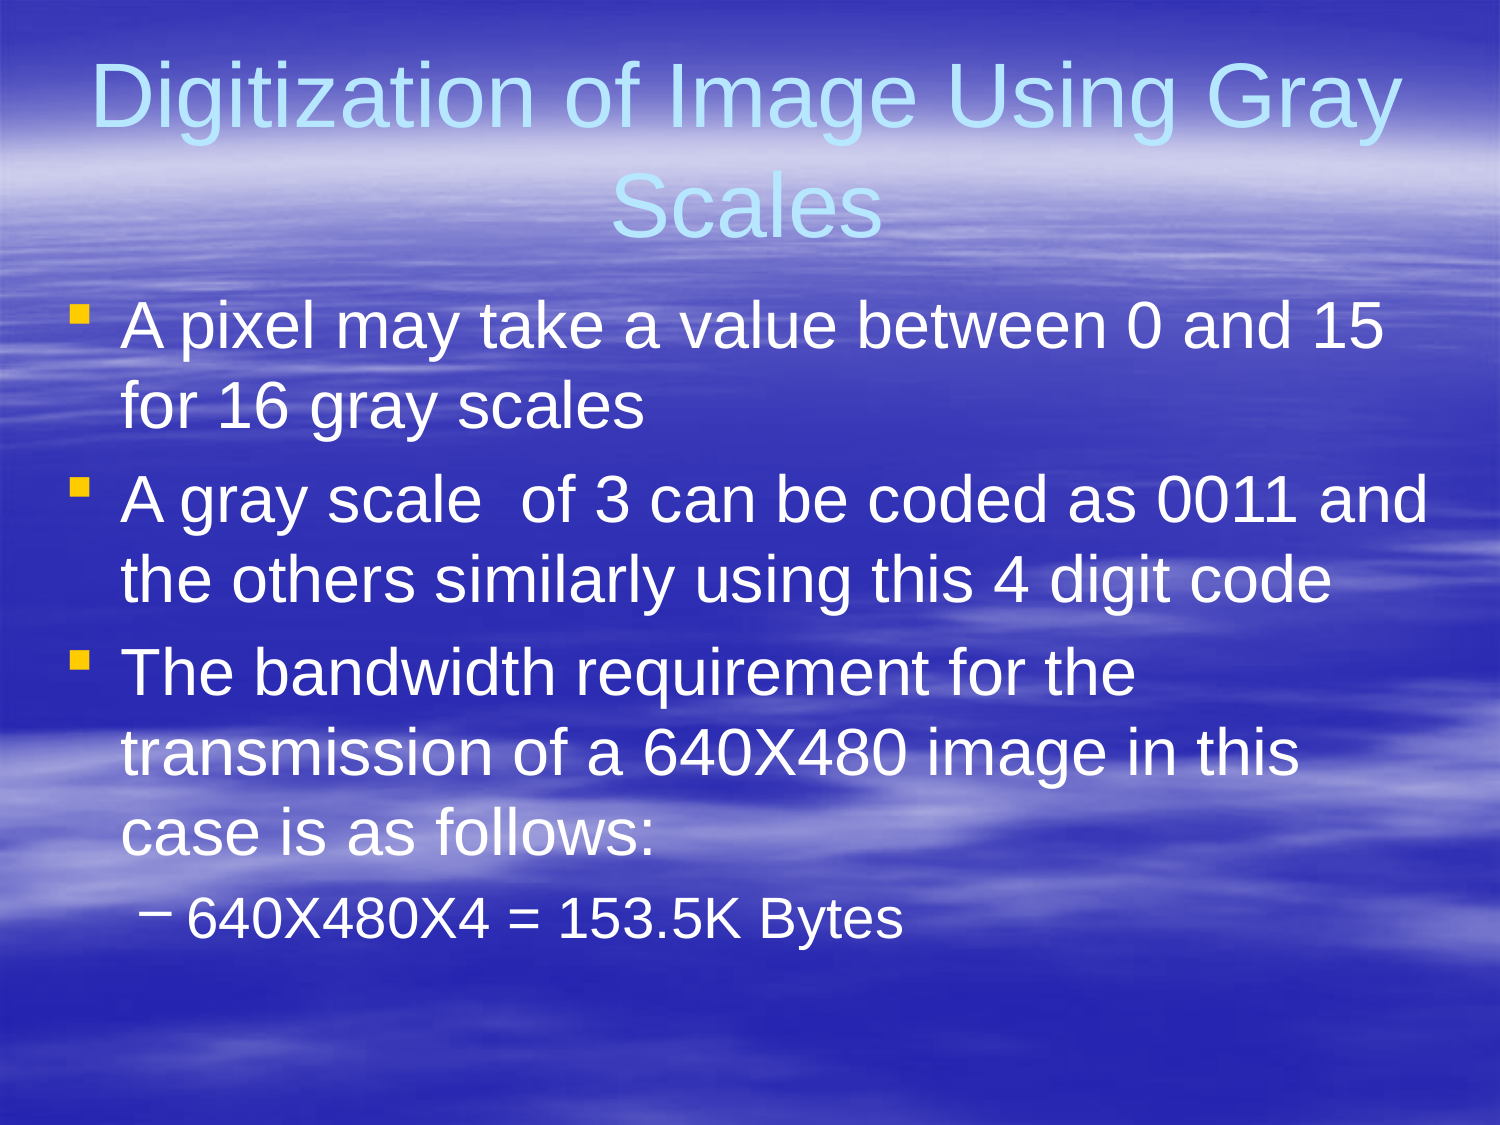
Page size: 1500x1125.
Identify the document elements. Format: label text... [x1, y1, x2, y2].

title Digitization of Image Using Gray Scales [49, 37, 1446, 256]
list A pixel may take a value between 0 and 15 for 16 gray scales A gray scale of 3 can be coded as 0011 and the others similarly using this 4 digit code The bandwidth requirement for the transmission of a 640X480 image in this case is as follows: 640X480X4 = 153.5K Bytes [49, 274, 1451, 1001]
